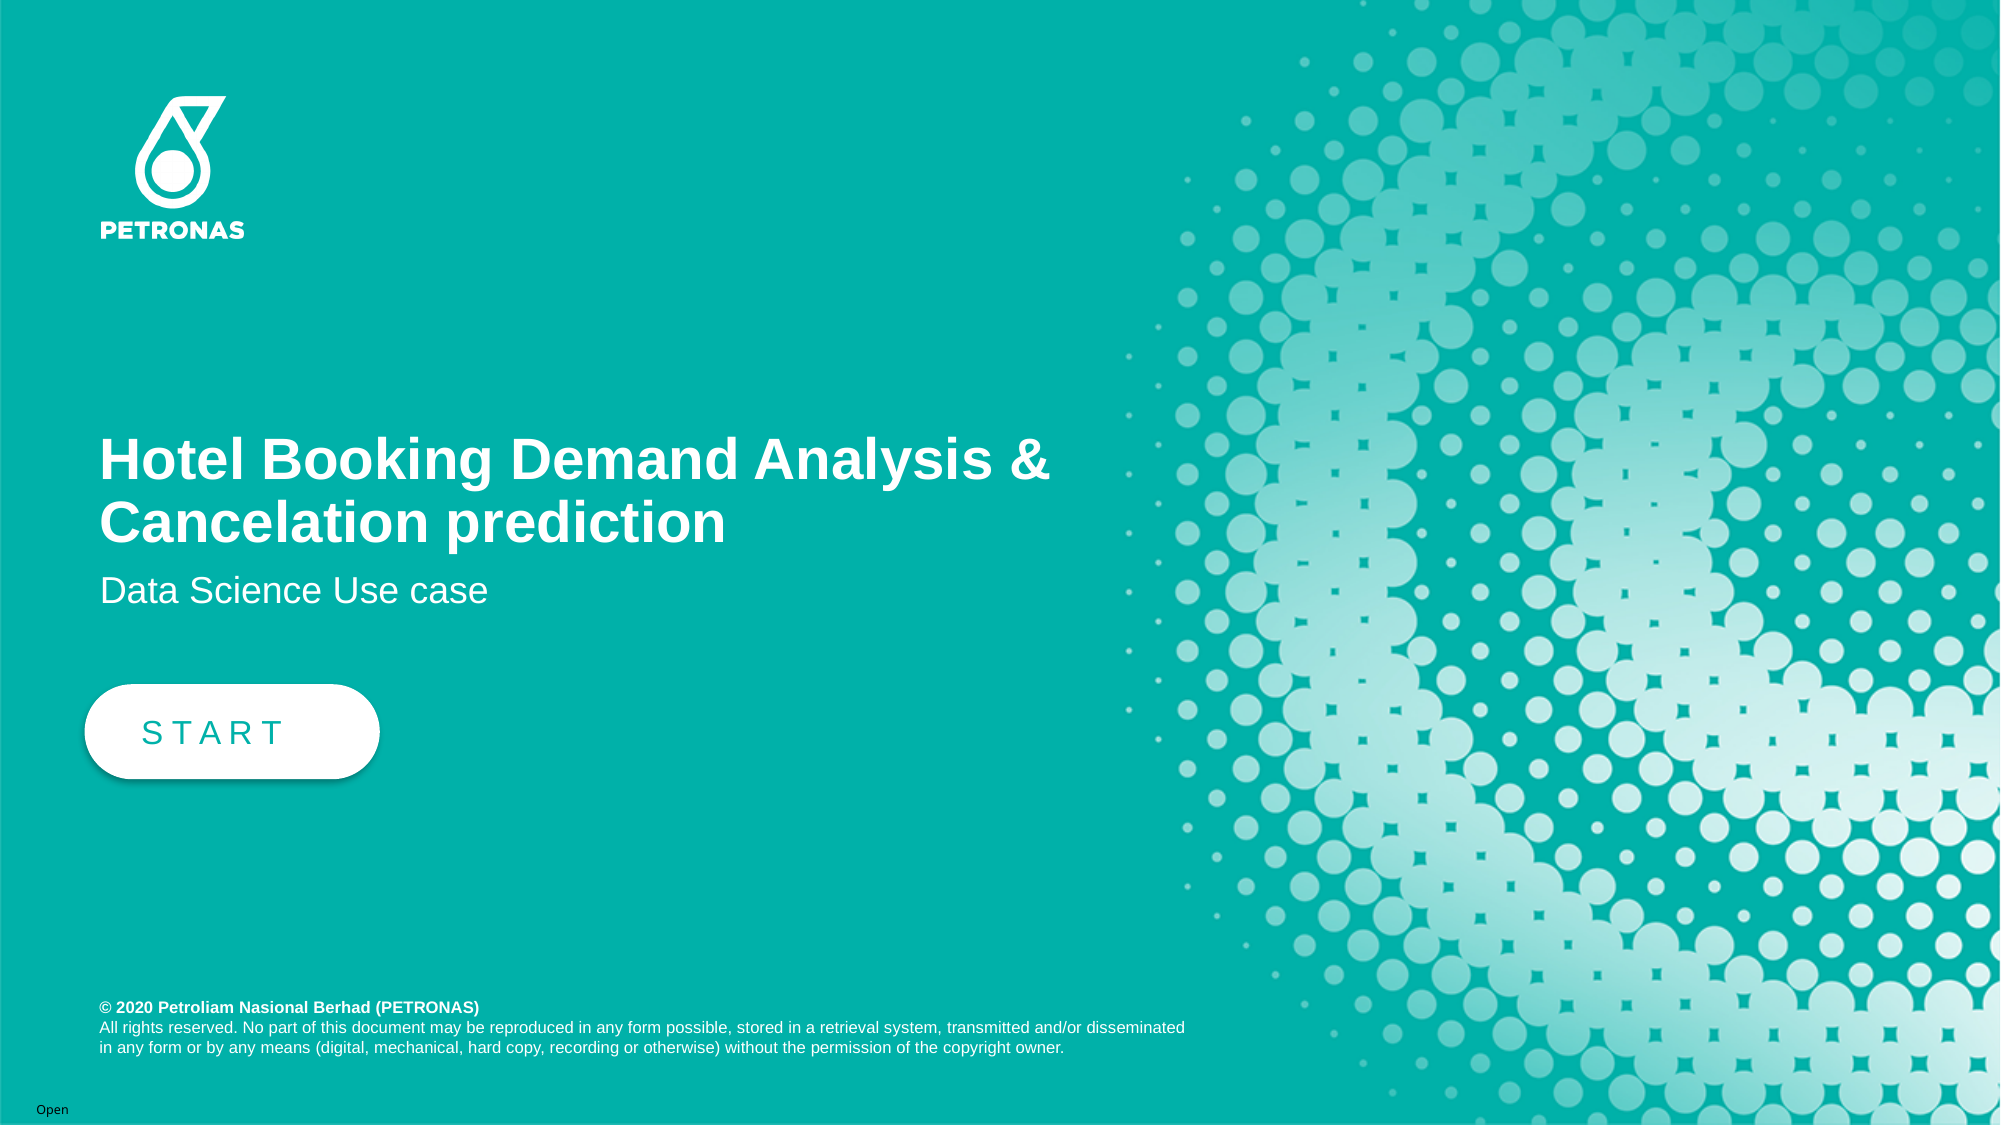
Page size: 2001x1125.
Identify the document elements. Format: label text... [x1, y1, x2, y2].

text_box S T A R T [83, 683, 381, 781]
picture [0, 0, 2001, 1125]
text_box Open [21, 1094, 84, 1125]
title Hotel Booking Demand Analysis & Cancelation prediction [84, 276, 1190, 563]
subtitle Data Science Use case [84, 563, 1244, 732]
